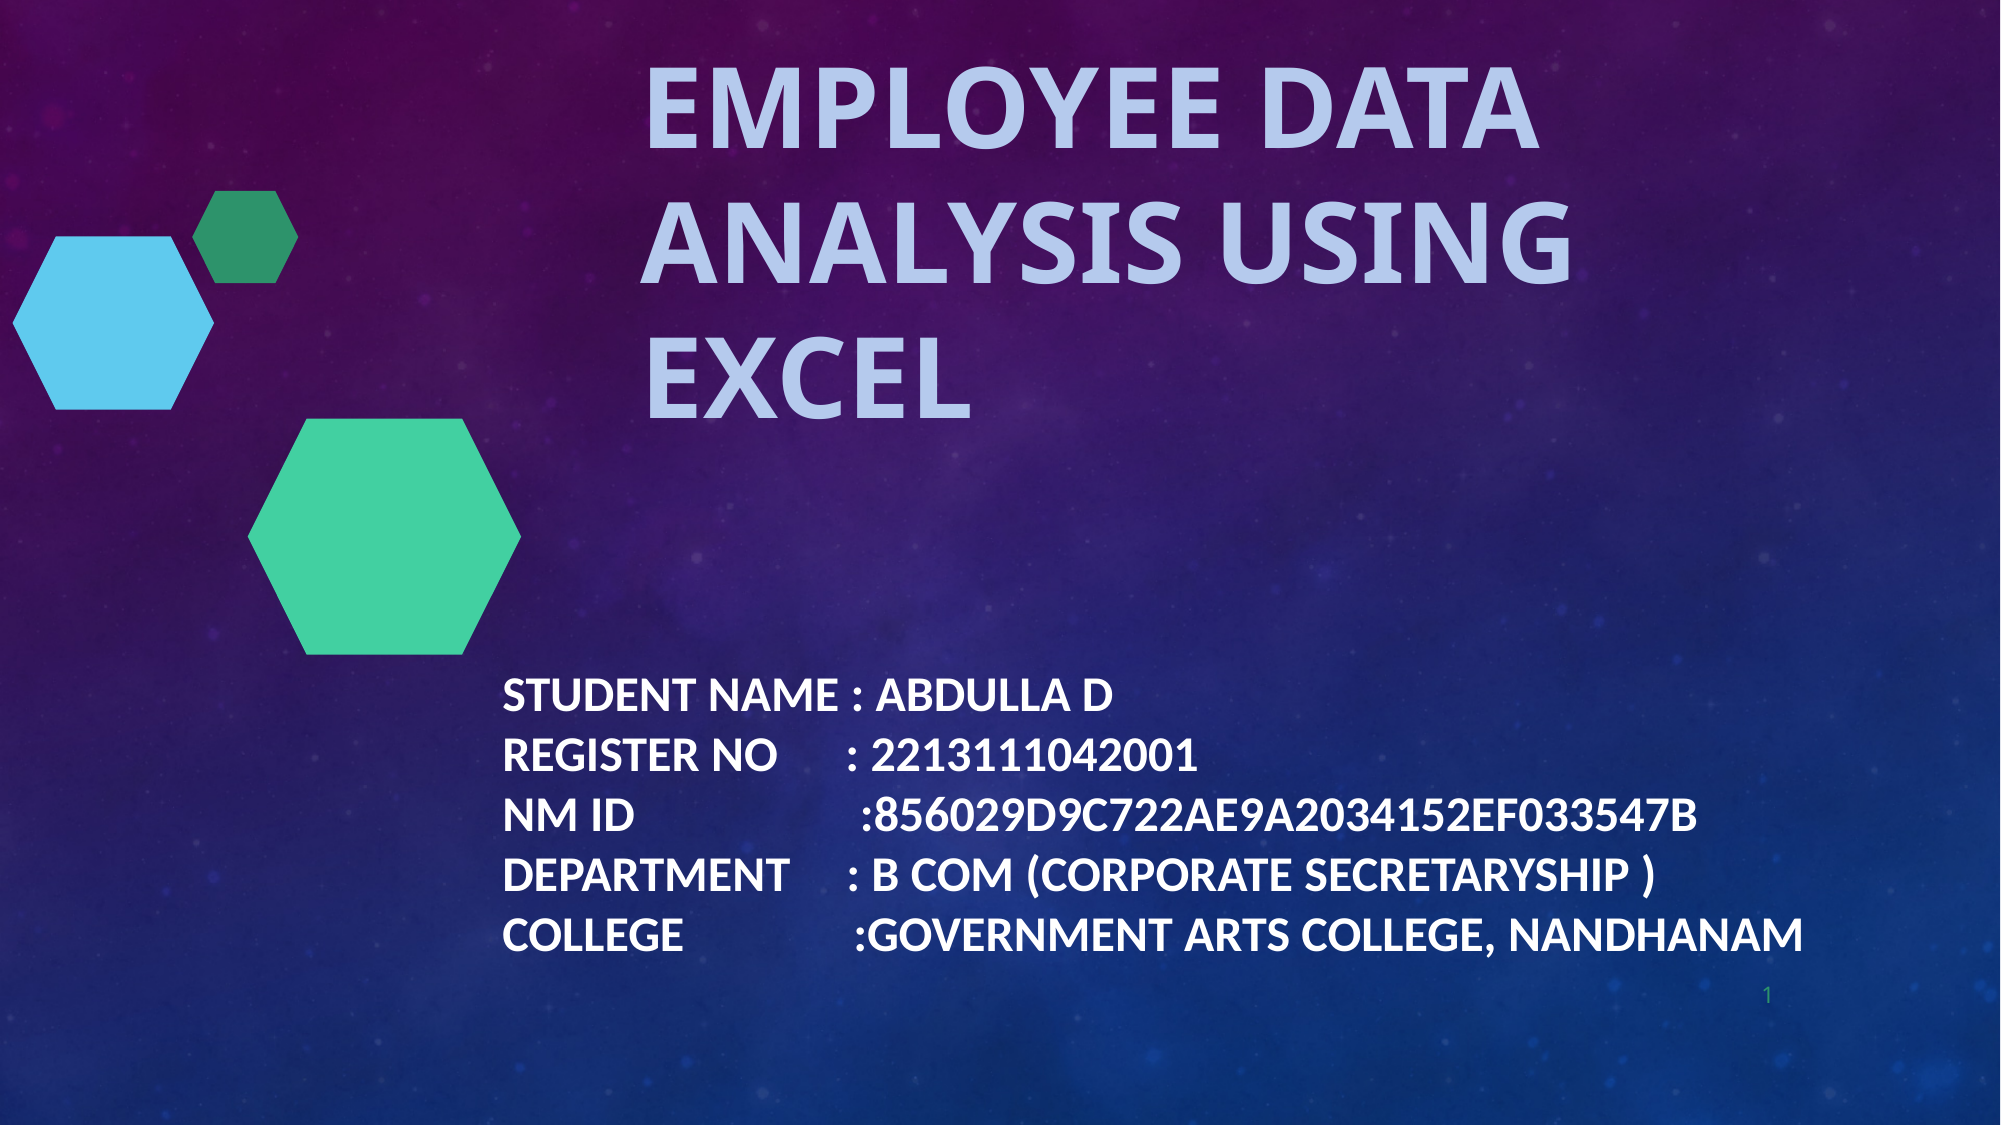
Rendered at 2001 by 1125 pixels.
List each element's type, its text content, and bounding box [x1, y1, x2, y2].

slide_number 1 [1684, 970, 1775, 1125]
text_box STUDENT NAME : ABDULLA D REGISTER NO : 2213111042001 NM ID :856029D9C722AE9A2034152EF033547B DEPARTMENT : B COM (CORPORATE SECRETARYSHIP ) COLLEGE :GOVERNMENT ARTS COLLEGE, NANDHANAM [487, 654, 1900, 970]
title Employee Data Analysis using Excel [113, 33, 1843, 576]
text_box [12, 190, 299, 410]
picture [0, 0, 2001, 1125]
text_box [267, 576, 502, 655]
